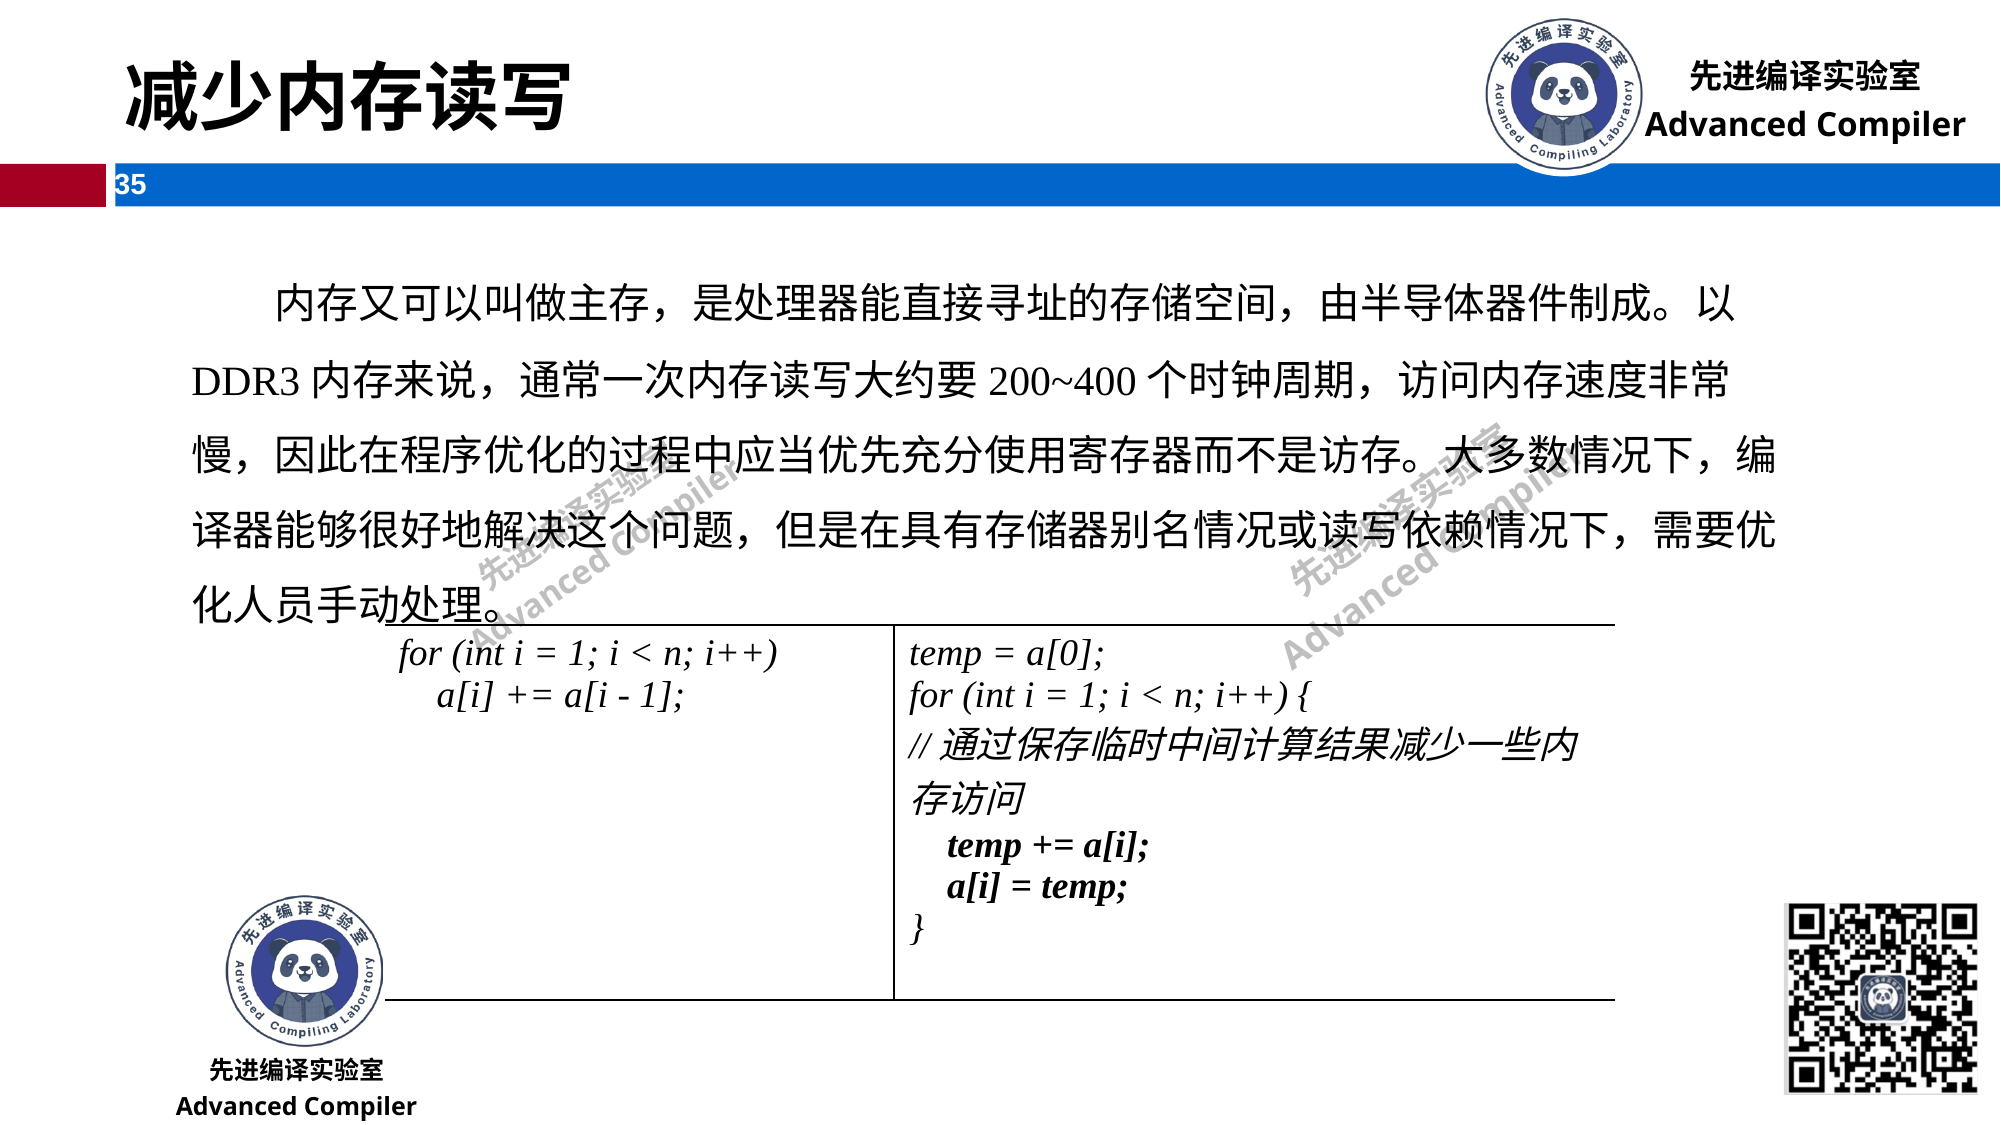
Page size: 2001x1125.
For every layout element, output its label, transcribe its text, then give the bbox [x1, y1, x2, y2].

table_header for (int i = 1; i < n; i++) a[i] += a[i - 1]; [385, 626, 893, 999]
title 减少内存读写 [109, 38, 2000, 150]
picture [1500, 150, 1627, 177]
picture [217, 886, 385, 1054]
text_box 内存又可以叫做主存，是处理器能直接寻址的存储空间，由半导体器件制成。以DDR3内存来说，通常一次内存读写大约要200~400个时钟周期，访问内存速度非常慢，因此在程序优化的过程中应当优先充分使用寄存器而不是访存。大多数情况下，编译器能够很好地解决这个问题，但是在具有存储器别名情况或读写依赖情况下，需要优化人员手动处理。 [176, 230, 1824, 636]
picture [1498, 9, 1630, 38]
table_header temp = a[0]; for (int i = 1; i < n; i++) { //通过保存临时中间计算结果减少一些内存访问 temp += a[i]; a[i] = temp; } [895, 626, 1615, 999]
picture [1783, 903, 1978, 1095]
